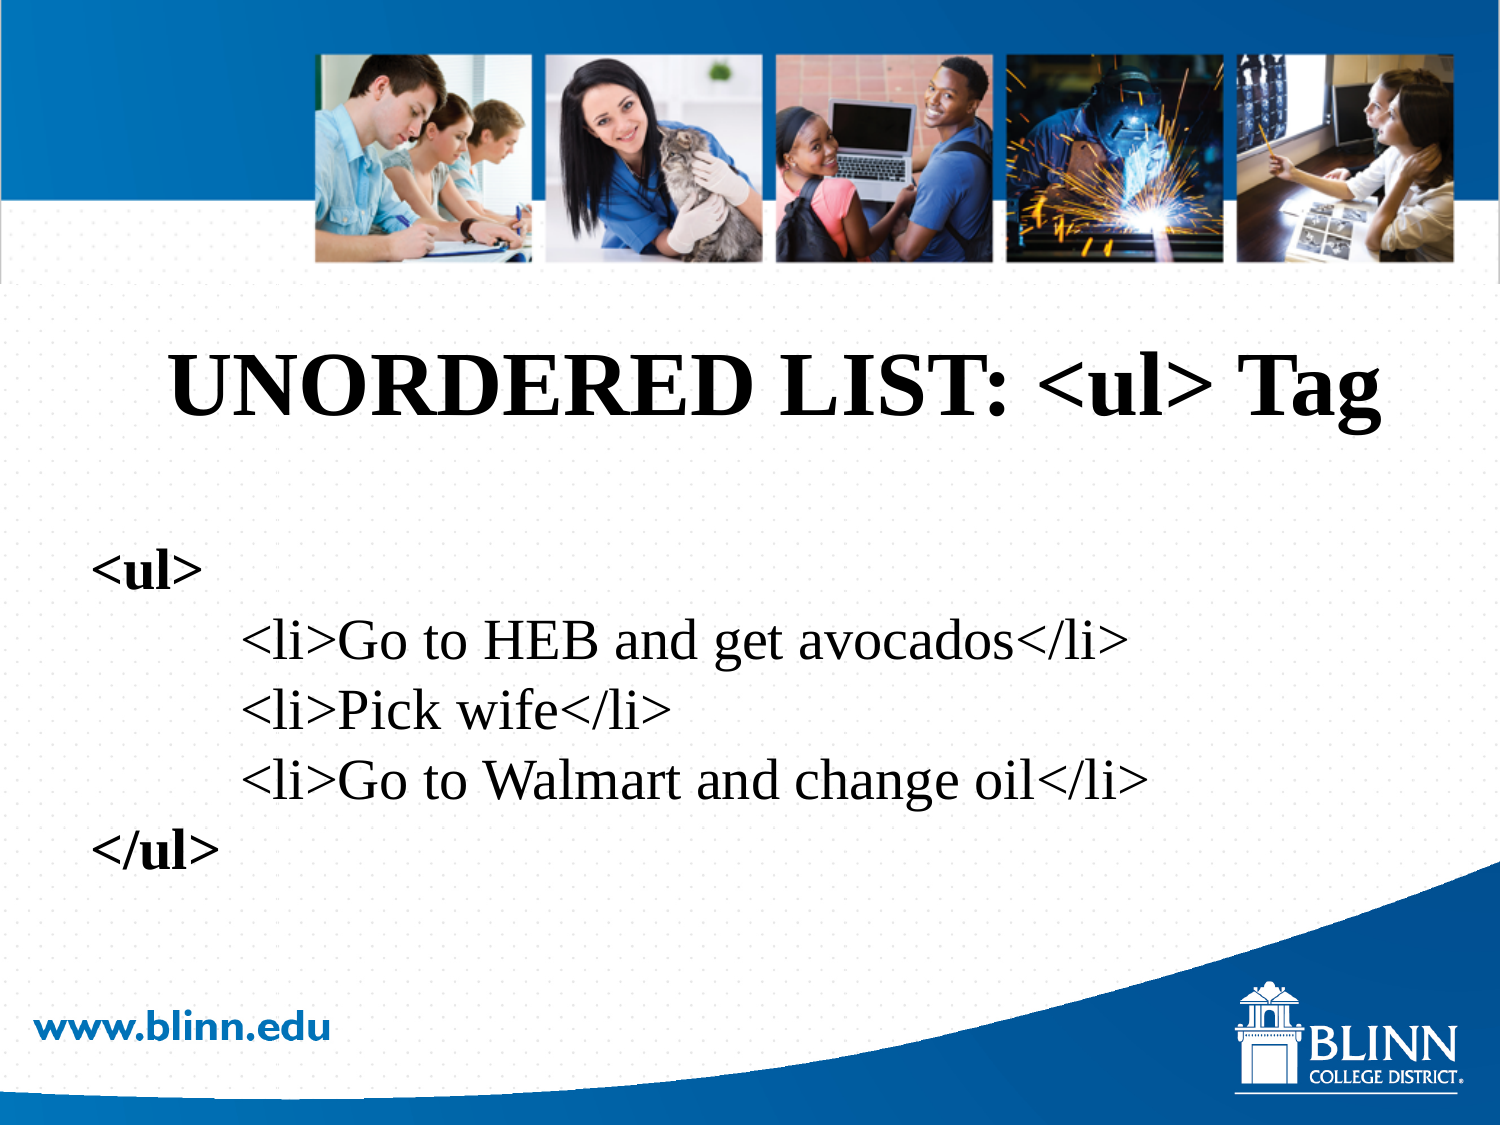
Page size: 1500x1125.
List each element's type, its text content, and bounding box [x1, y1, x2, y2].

text_box <ul> <li>Go to HEB and get avocados</li> <li>Pick wife</li> <li>Go to Walmart and change oil</li> </ul> [75, 449, 1450, 963]
title UNORDERED LIST: <ul> Tag [99, 292, 1450, 449]
picture [0, 0, 1500, 1125]
